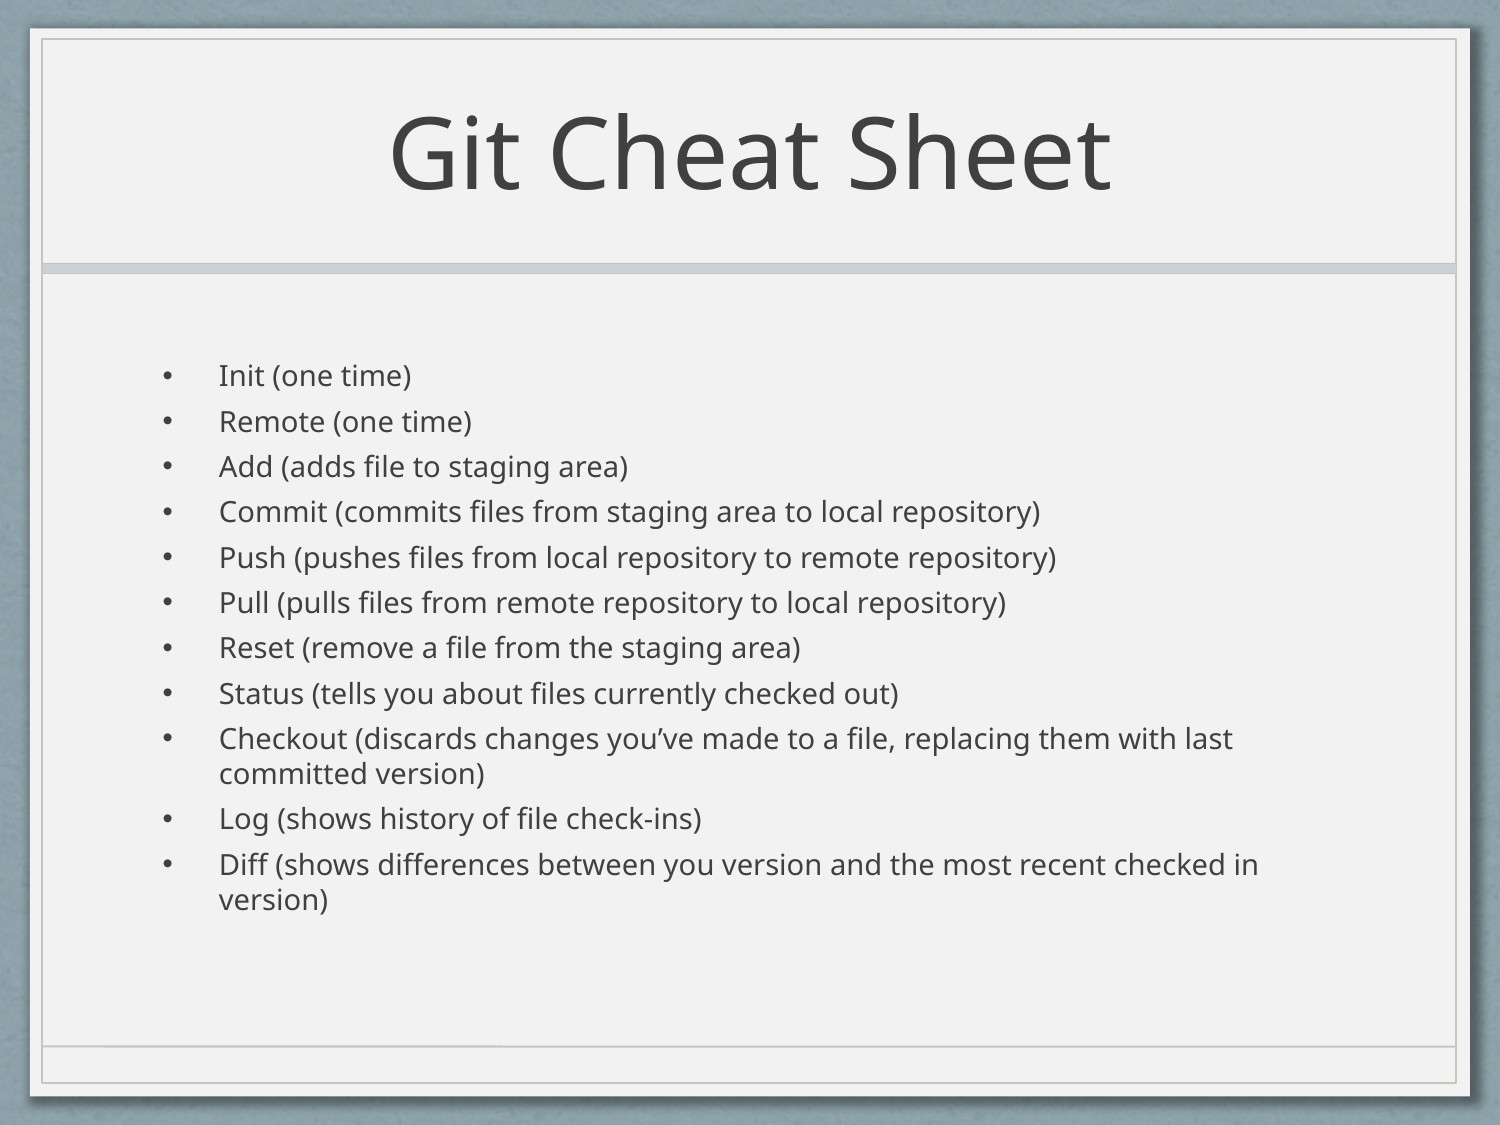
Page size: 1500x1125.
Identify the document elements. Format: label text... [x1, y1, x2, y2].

list Init (one time) Remote (one time) Add (adds file to staging area) Commit (commits files from staging area to local repository) Push (pushes files from local repository to remote repository) Pull (pulls files from remote repository to local repository) Reset (remove a file from the staging area) Status (tells you about files currently checked out) Checkout (discards changes you’ve made to a file, replacing them with last committed version) Log (shows history of file check-ins) Diff (shows differences between you version and the most recent checked in version) [147, 350, 1353, 995]
title Git Cheat Sheet [147, 40, 1353, 260]
